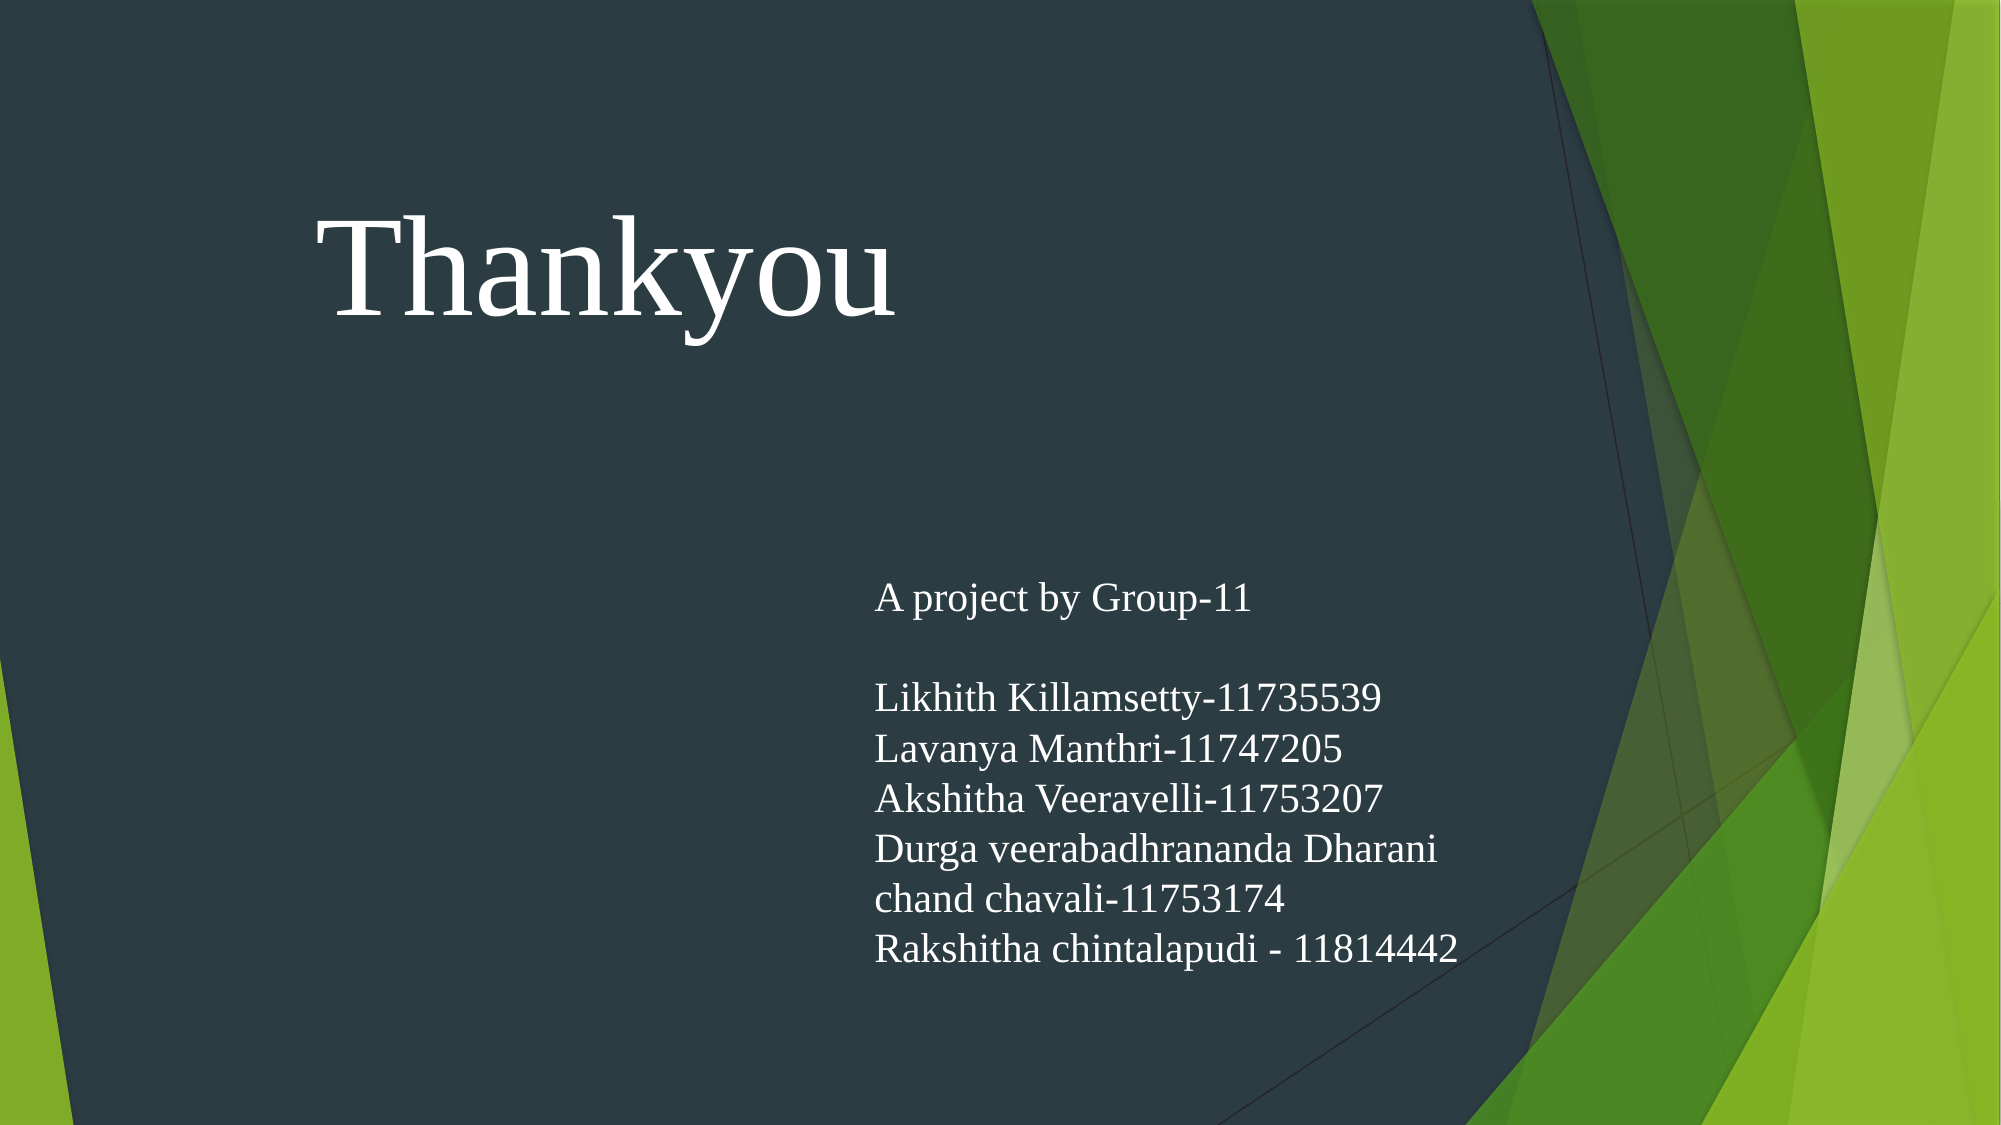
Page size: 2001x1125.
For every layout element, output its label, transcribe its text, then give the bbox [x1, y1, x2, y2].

list Thankyou [111, 164, 1103, 417]
title A project by Group-11 Likhith Killamsetty-11735539 Lavanya Manthri-11747205 Akshitha Veeravelli-11753207 Durga veerabadhrananda Dharani chand chavali-11753174 Rakshitha chintalapudi - 11814442 [859, 562, 1522, 1043]
